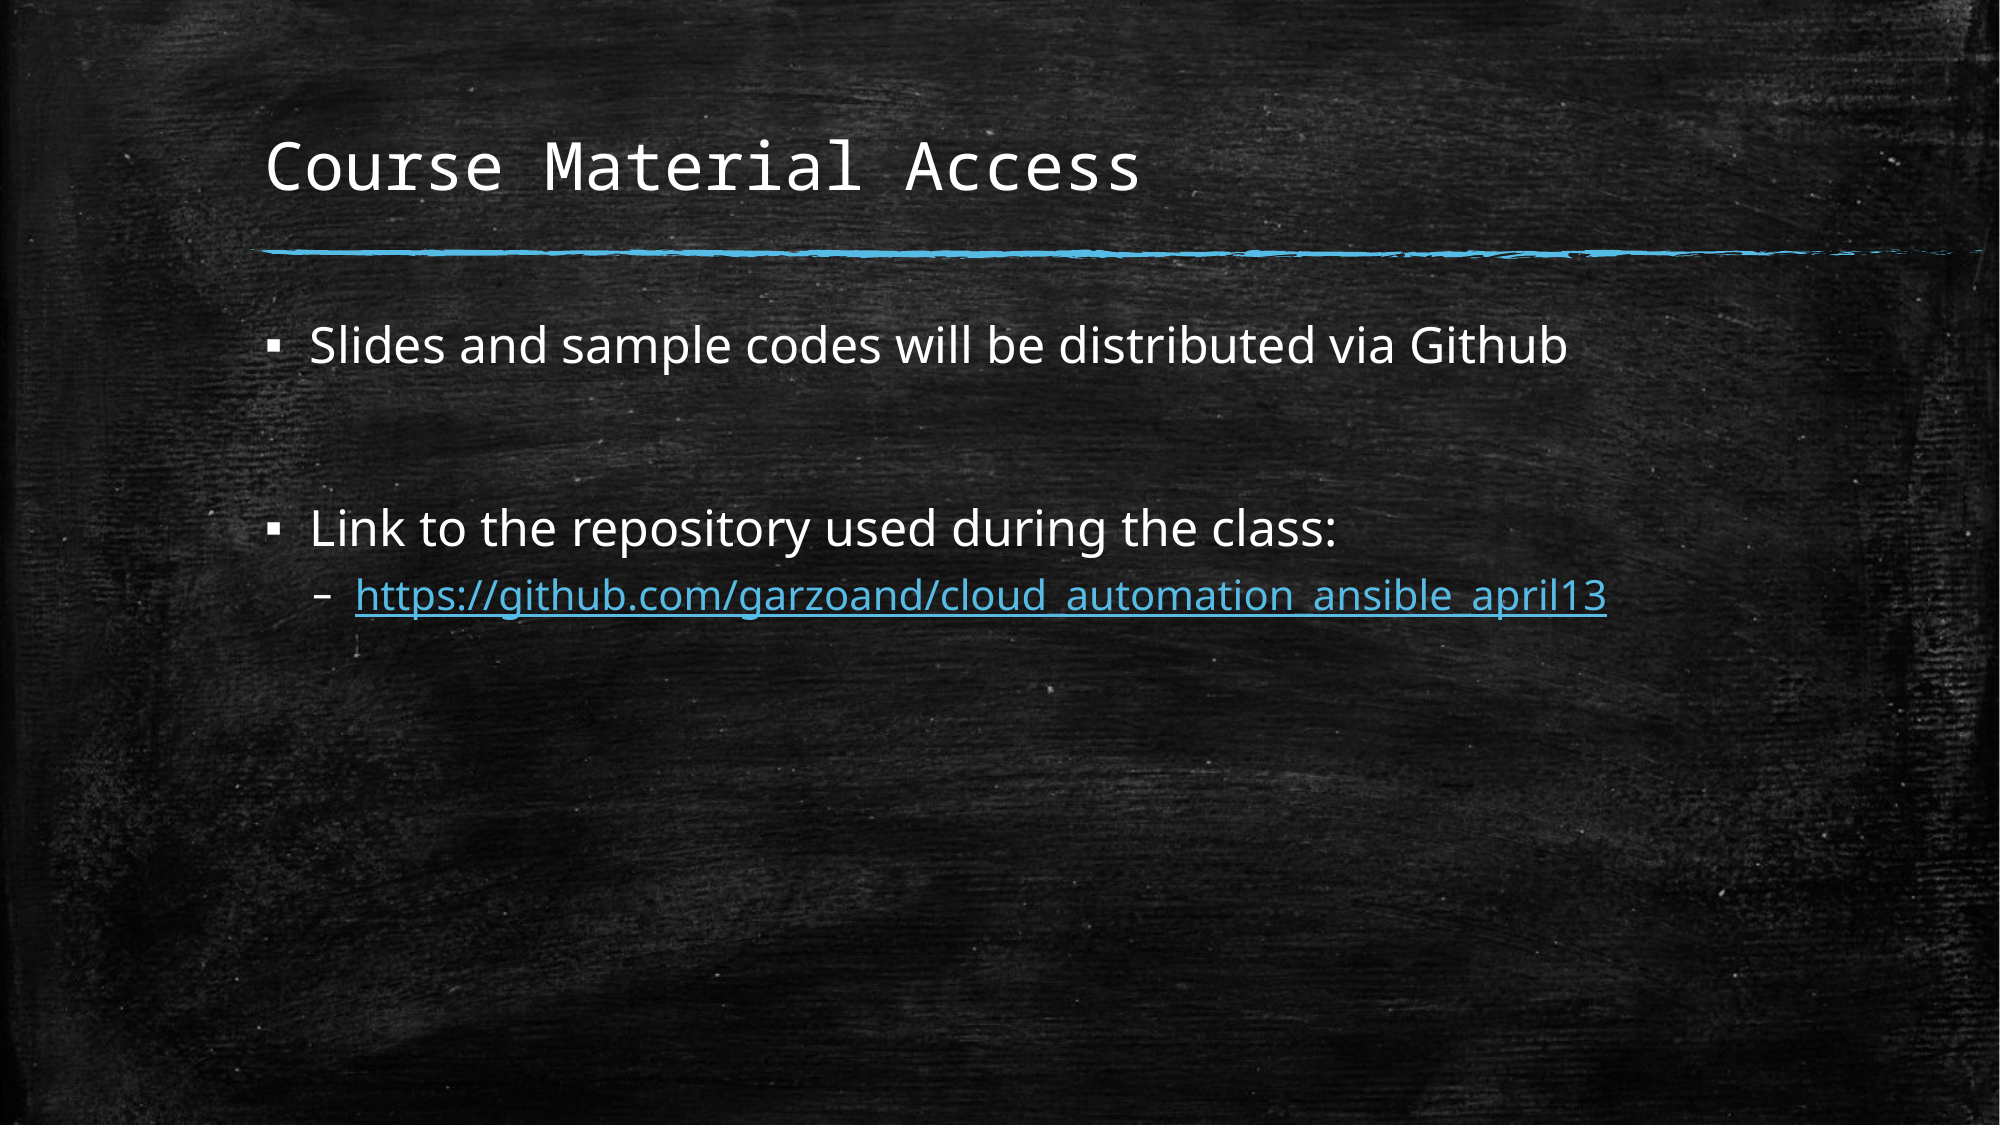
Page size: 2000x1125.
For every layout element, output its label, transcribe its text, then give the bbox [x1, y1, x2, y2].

list Slides and sample codes will be distributed via Github Link to the repository used during the class: https://github.com/garzoand/cloud_automation_ansible_april13 [249, 312, 1750, 1013]
title Course Material Access [249, 45, 1750, 213]
